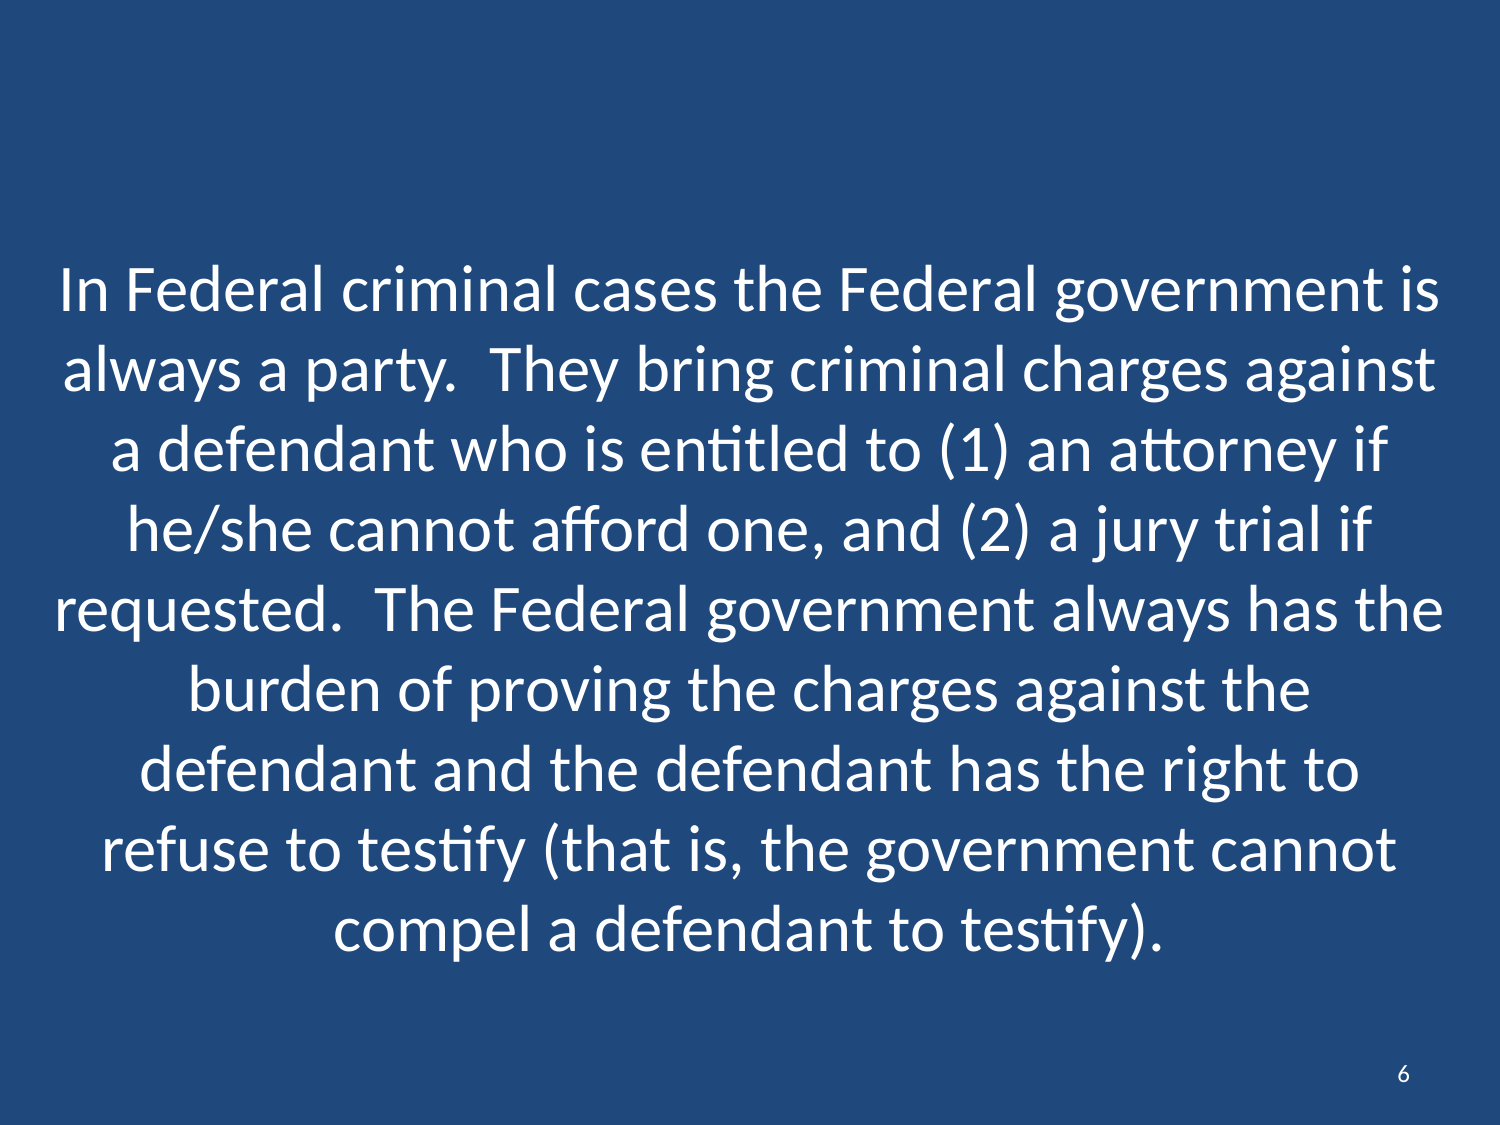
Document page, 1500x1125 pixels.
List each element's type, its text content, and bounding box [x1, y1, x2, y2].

slide_number 6 [1074, 1042, 1425, 1103]
subtitle In Federal criminal cases the Federal government is always a party. They bring criminal charges against a defendant who is entitled to (1) an attorney if he/she cannot afford one, and (2) a jury trial if requested. The Federal government always has the burden of proving the charges against the defendant and the defendant has the right to refuse to testify (that is, the government cannot compel a defendant to testify). [37, 49, 1463, 1088]
